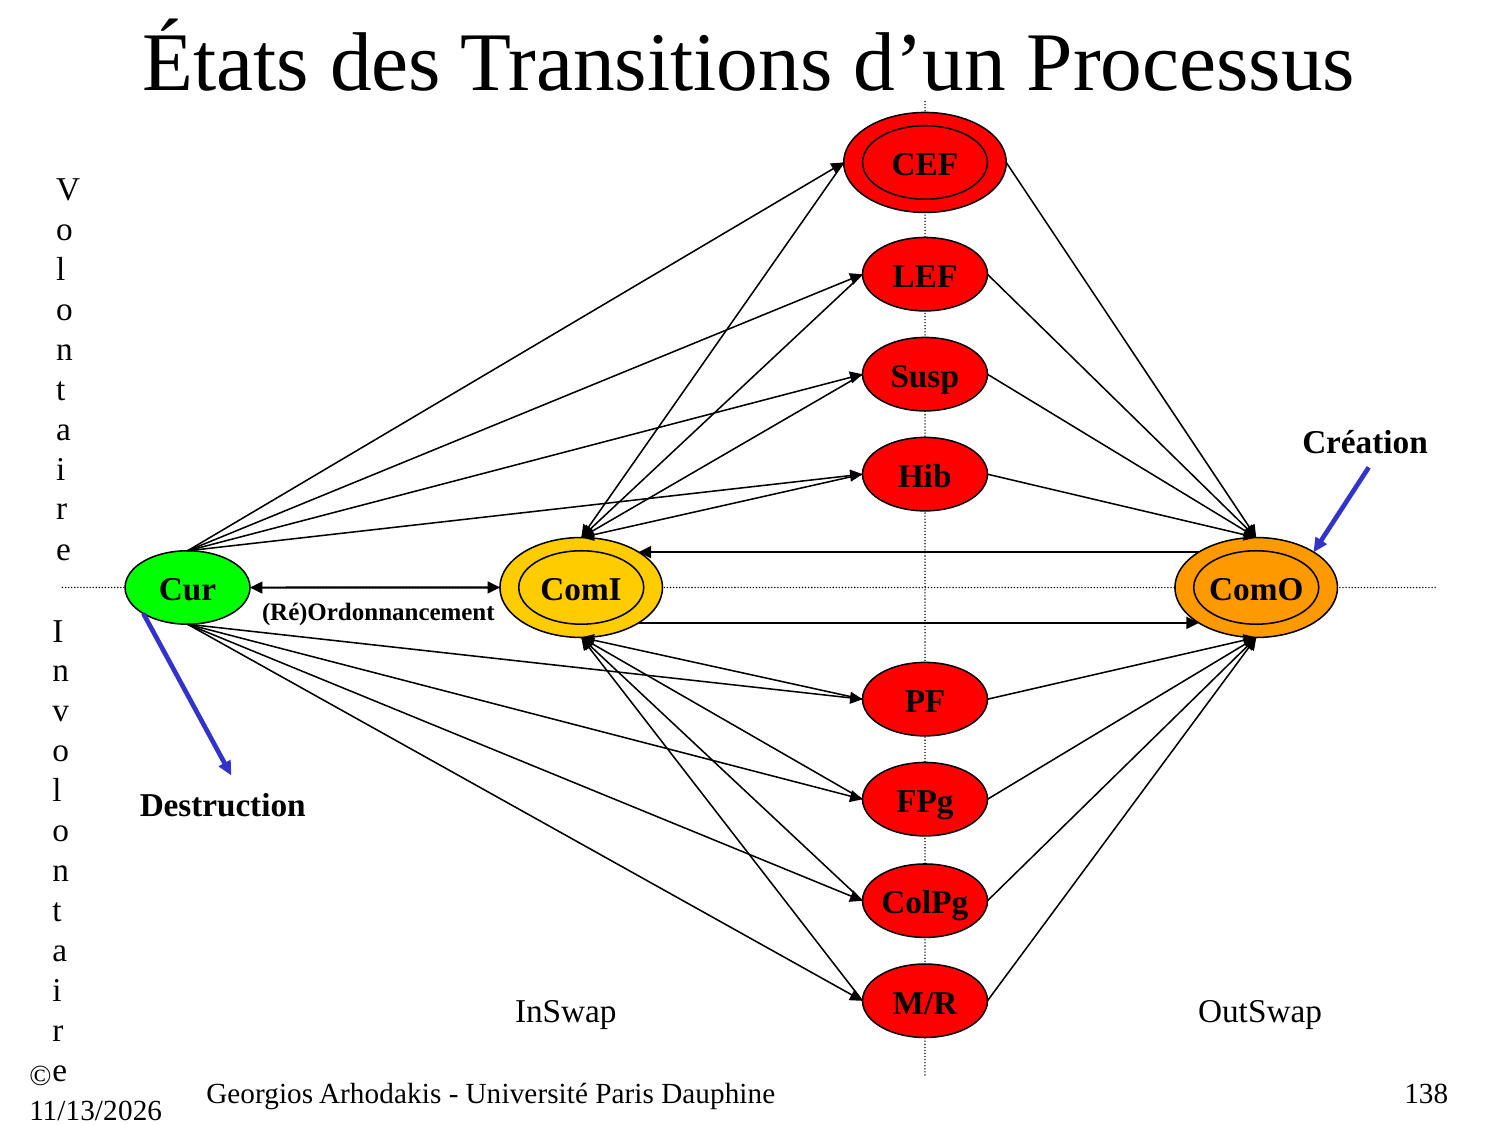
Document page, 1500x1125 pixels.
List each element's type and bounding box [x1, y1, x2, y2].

slide_number [29, 1056, 192, 1125]
text_box [124, 112, 1450, 1038]
text_box [37, 601, 75, 1096]
text_box [41, 159, 72, 574]
footer [206, 1074, 1232, 1110]
title [112, 0, 1388, 159]
slide_number [1298, 1074, 1449, 1110]
